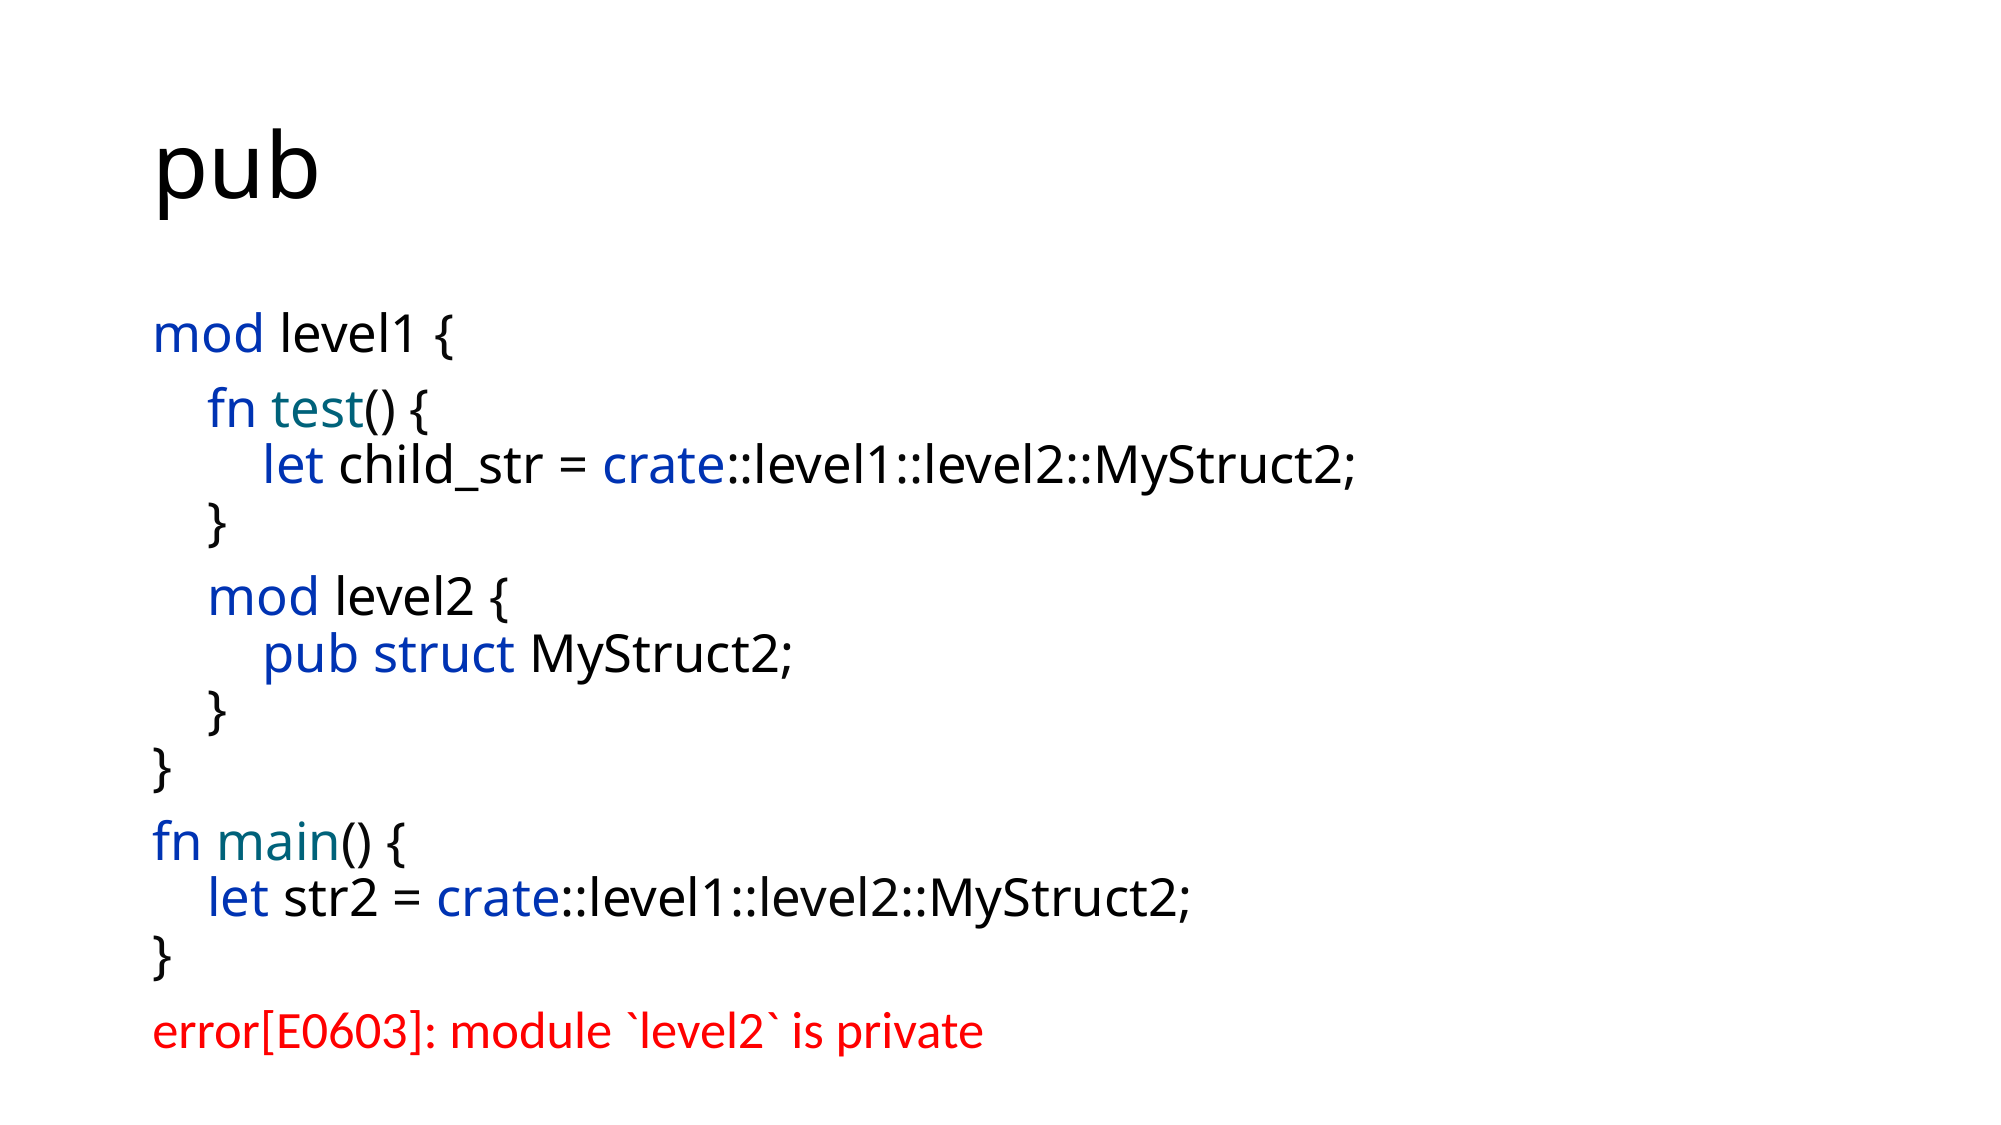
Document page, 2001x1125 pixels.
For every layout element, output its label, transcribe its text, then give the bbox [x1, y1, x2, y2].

list mod level1 { fn test() { let child_str = crate::level1::level2::MyStruct2; } mod level2 { pub struct MyStruct2; } } fn main() { let str2 = crate::level1::level2::MyStruct2; } error[E0603]: module `level2` is private [137, 299, 1863, 1076]
title pub [137, 59, 1863, 278]
